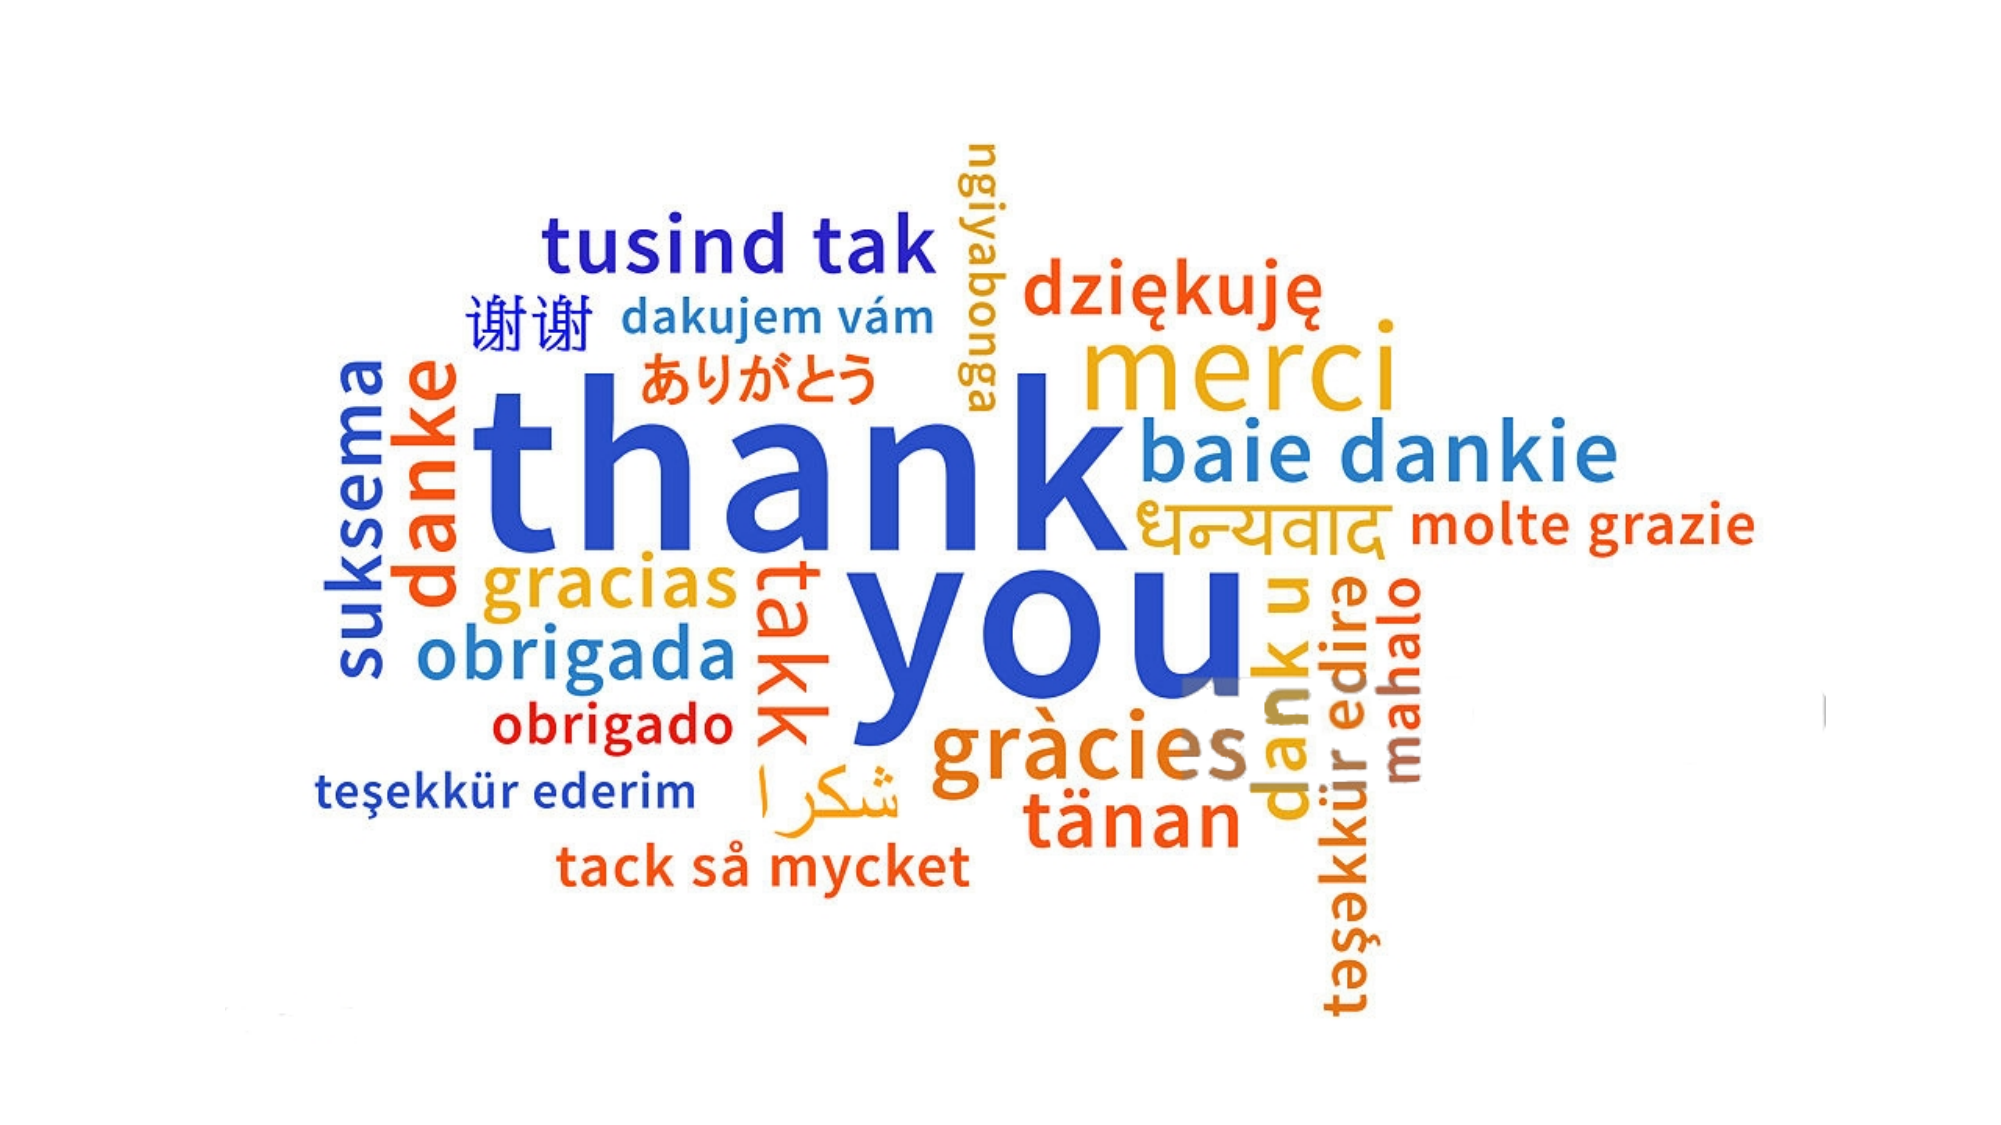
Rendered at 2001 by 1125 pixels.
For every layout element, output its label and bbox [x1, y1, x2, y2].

picture [225, 92, 1827, 1056]
